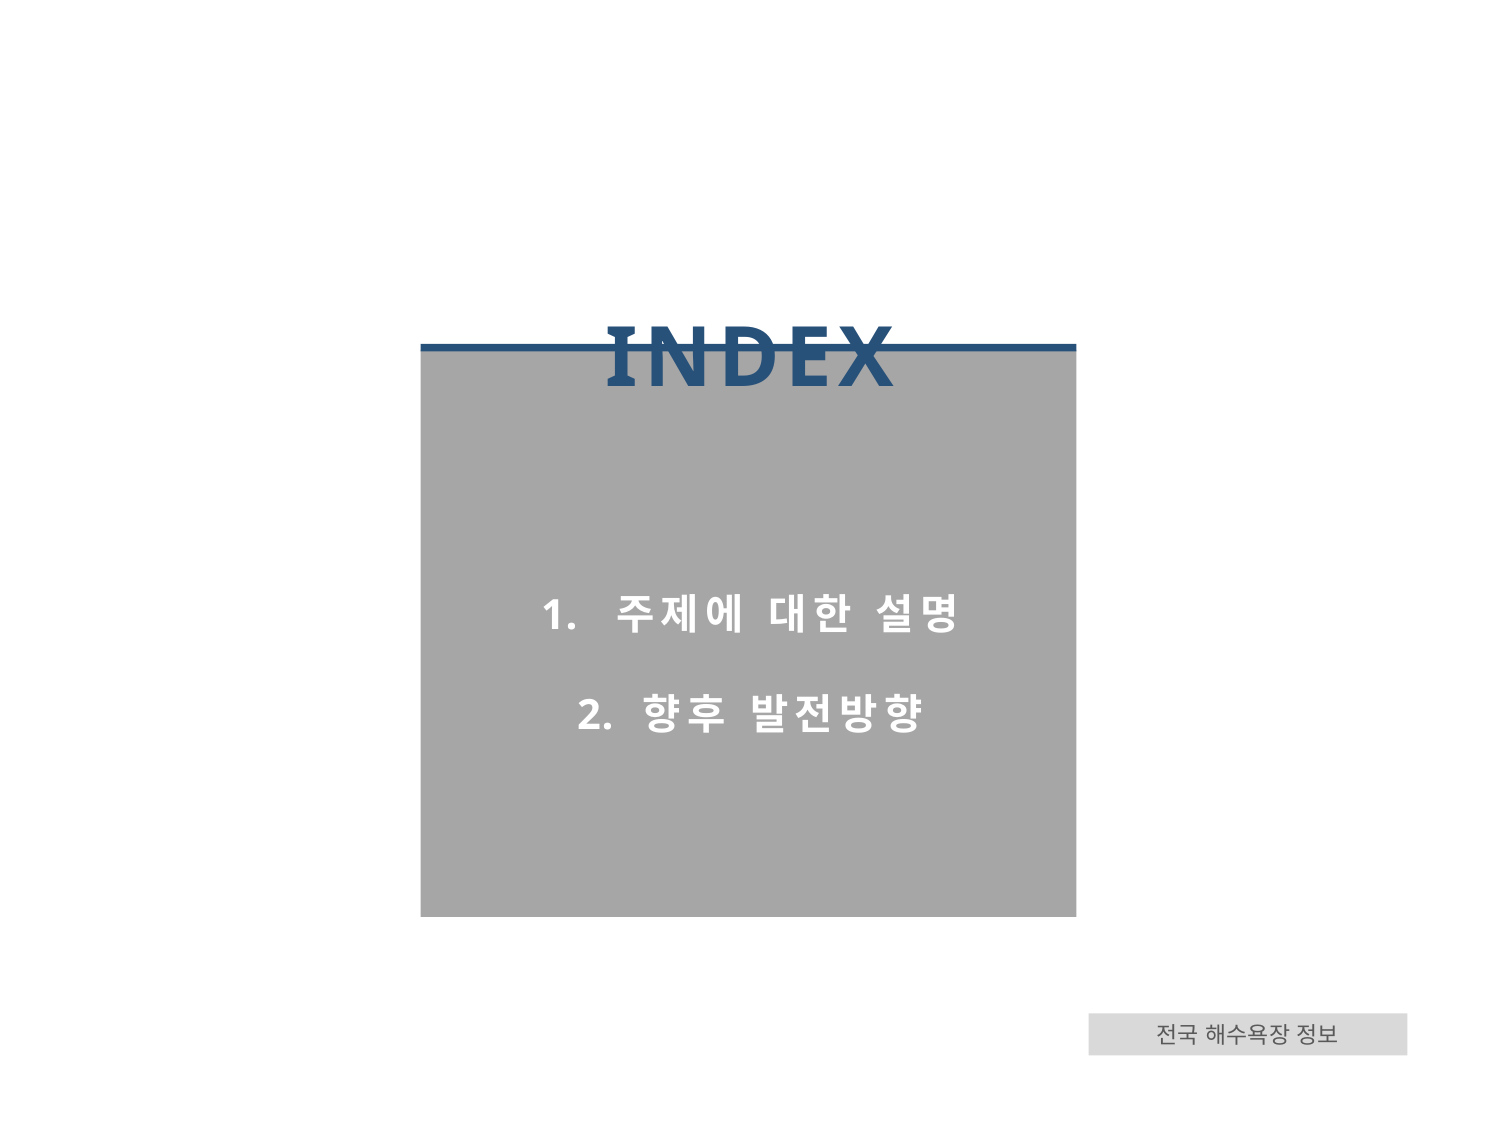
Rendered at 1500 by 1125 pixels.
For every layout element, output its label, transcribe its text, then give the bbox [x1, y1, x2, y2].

text_box INDEX [466, 195, 1034, 411]
text_box 주제에 대한 설명 향후 발전방향 [389, 530, 1111, 745]
text_box [419, 745, 1078, 919]
text_box [1034, 342, 1079, 354]
text_box 전국 해수욕장 정보 [1088, 1013, 1408, 1056]
text_box [418, 342, 466, 354]
text_box [419, 354, 1078, 530]
